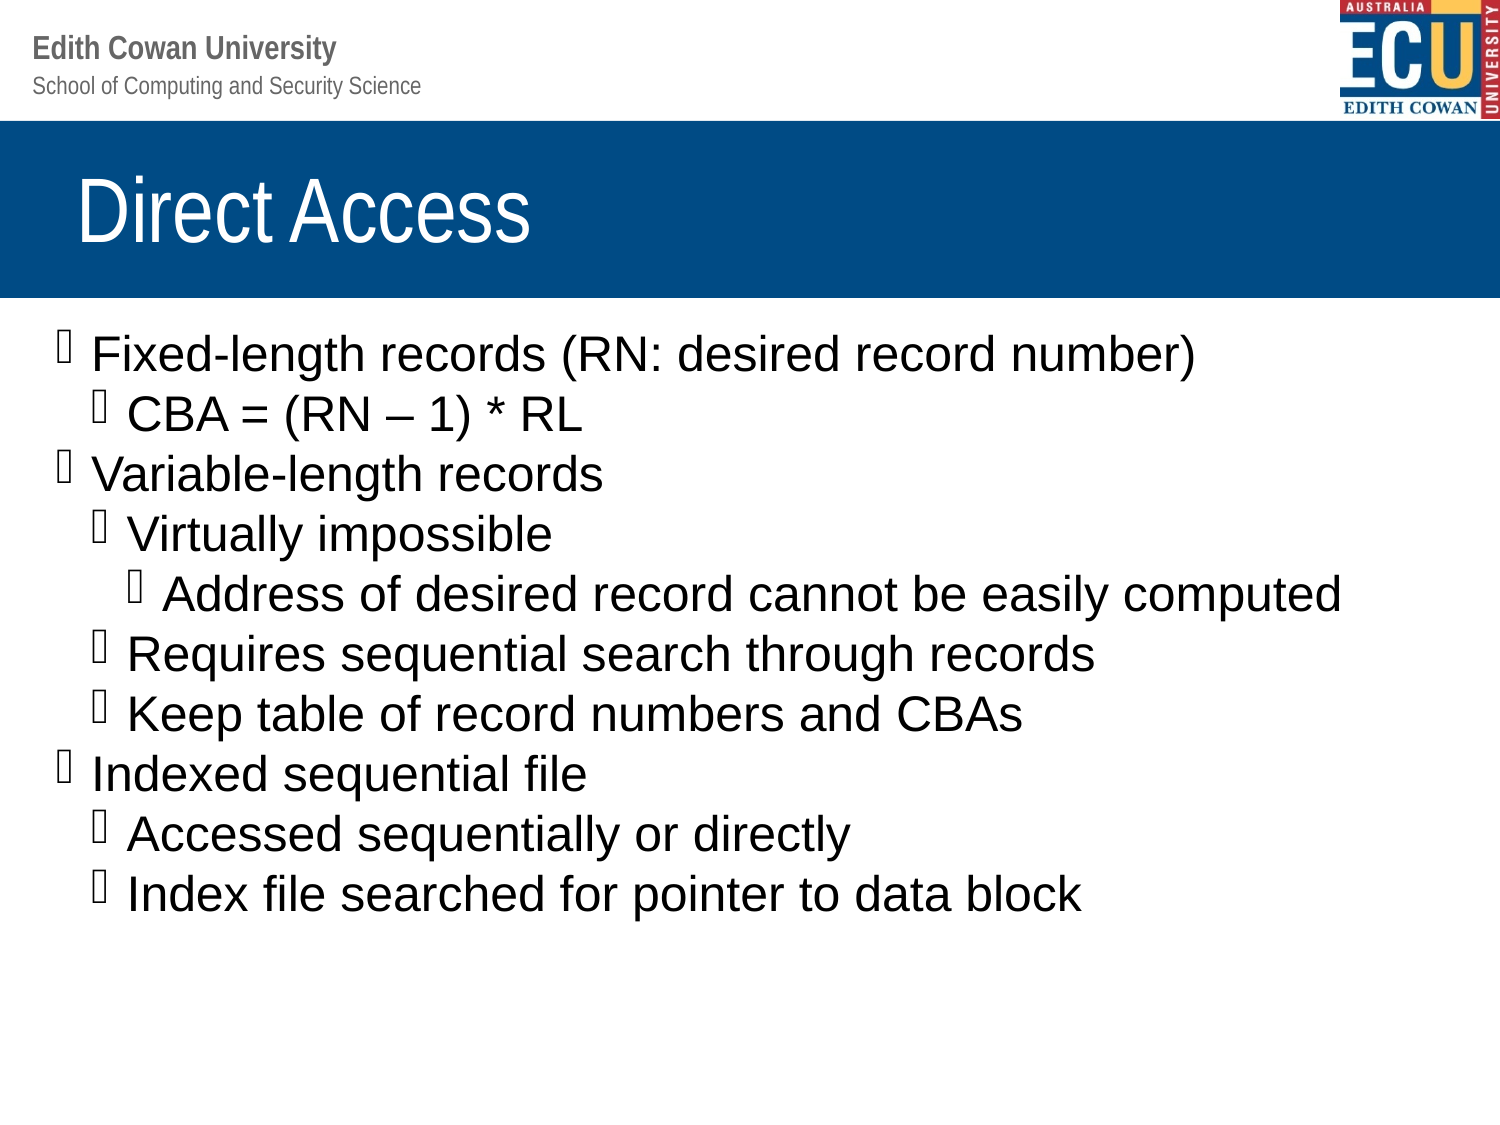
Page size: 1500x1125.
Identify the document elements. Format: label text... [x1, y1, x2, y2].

picture [1340, 0, 1500, 119]
text_box Direct Access [41, 123, 1459, 288]
text_box Fixed-length records (RN: desired record number) CBA = (RN – 1) * RL Variable-length records Virtually impossible Address of desired record cannot be easily computed Requires sequential search through records Keep table of record numbers and CBAs Indexed sequential file Accessed sequentially or directly Index file searched for pointer to data block [41, 314, 1459, 1083]
